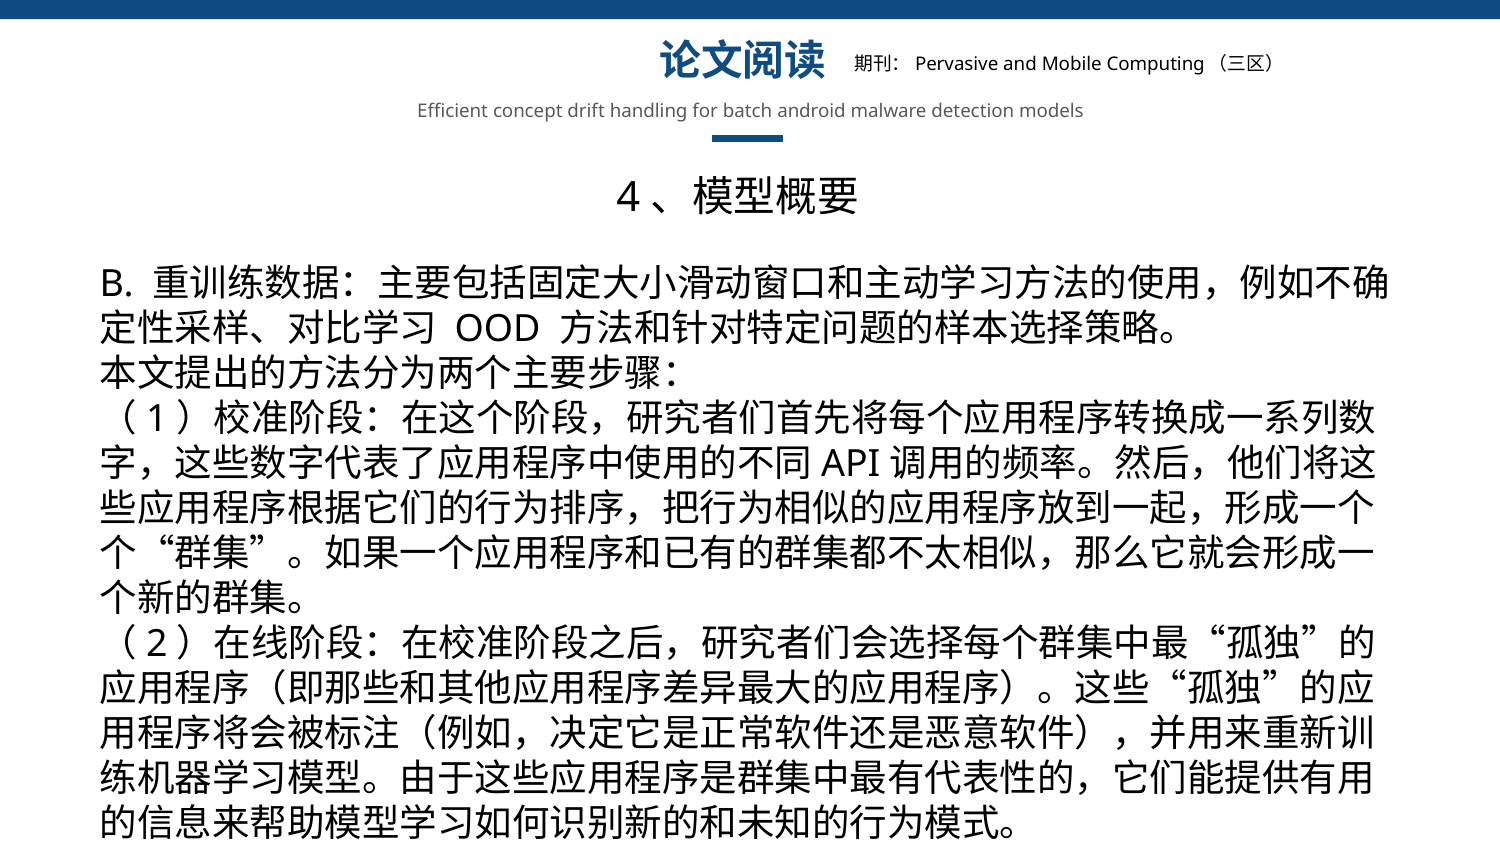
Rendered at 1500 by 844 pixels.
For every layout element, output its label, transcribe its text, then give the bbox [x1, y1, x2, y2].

text_box 期刊：Pervasive and Mobile Computing（三区） [839, 44, 1500, 82]
text_box 论文阅读 [644, 25, 842, 91]
text_box B. 重训练数据：主要包括固定大小滑动窗口和主动学习方法的使用，例如不确定性采样、对比学习 OOD 方法和针对特定问题的样本选择策略。 本文提出的方法分为两个主要步骤： （1）校准阶段：在这个阶段，研究者们首先将每个应用程序转换成一系列数字，这些数字代表了应用程序中使用的不同API调用的频率。然后，他们将这些应用程序根据它们的行为排序，把行为相似的应用程序放到一起，形成一个个“群集”。如果一个应用程序和已有的群集都不太相似，那么它就会形成一个新的群集。 （2）在线阶段：在校准阶段之后，研究者们会选择每个群集中最“孤独”的应用程序（即那些和其他应用程序差异最大的应用程序）。这些“孤独”的应用程序将会被标注（例如，决定它是正常软件还是恶意软件），并用来重新训练机器学习模型。由于这些应用程序是群集中最有代表性的，它们能提供有用的信息来帮助模型学习如何识别新的和未知的行为模式。 [84, 251, 1410, 844]
text_box Efficient concept drift handling for batch android malware detection models [402, 91, 1098, 129]
text_box 4、模型概要 [601, 162, 885, 228]
